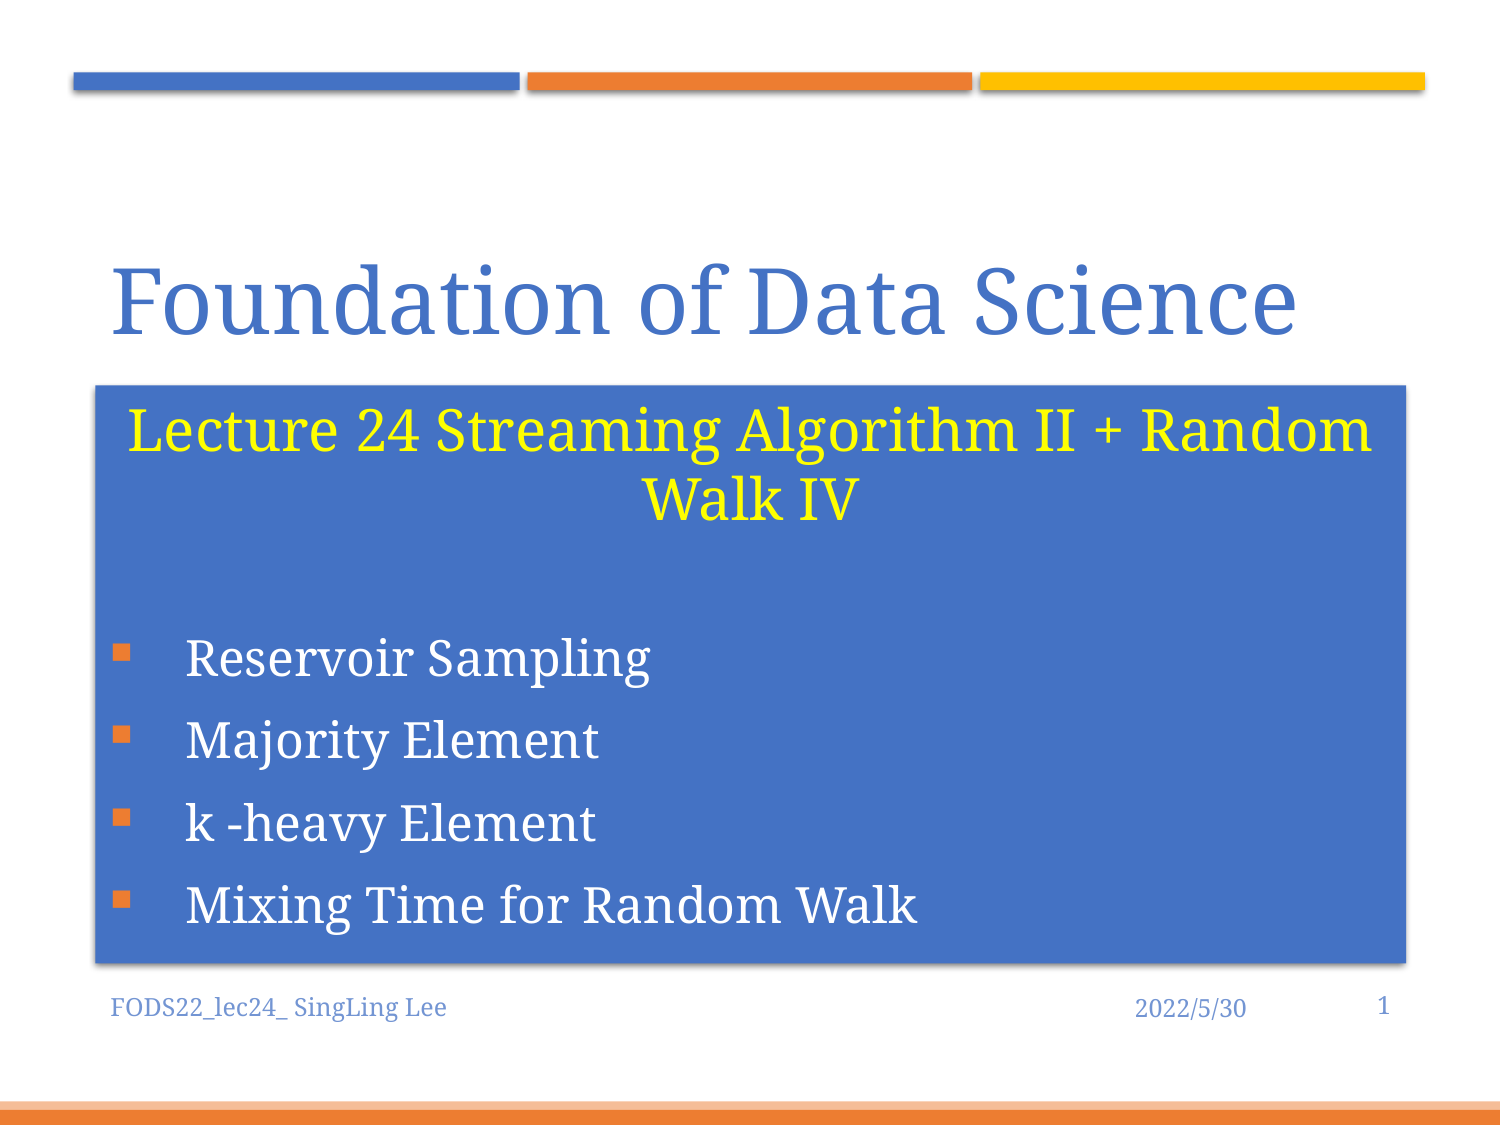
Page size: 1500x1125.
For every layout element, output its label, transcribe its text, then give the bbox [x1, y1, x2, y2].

title Foundation of Data Science [95, 113, 1406, 361]
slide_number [911, 977, 1262, 1037]
subtitle Lecture 24 Streaming Algorithm II + Random Walk IV Reservoir Sampling Majority Element k -heavy Element Mixing Time for Random Walk [95, 385, 1406, 964]
footer FODS22_lec24_ SingLing Lee [95, 976, 895, 1037]
slide_number 1 [1279, 977, 1406, 1037]
